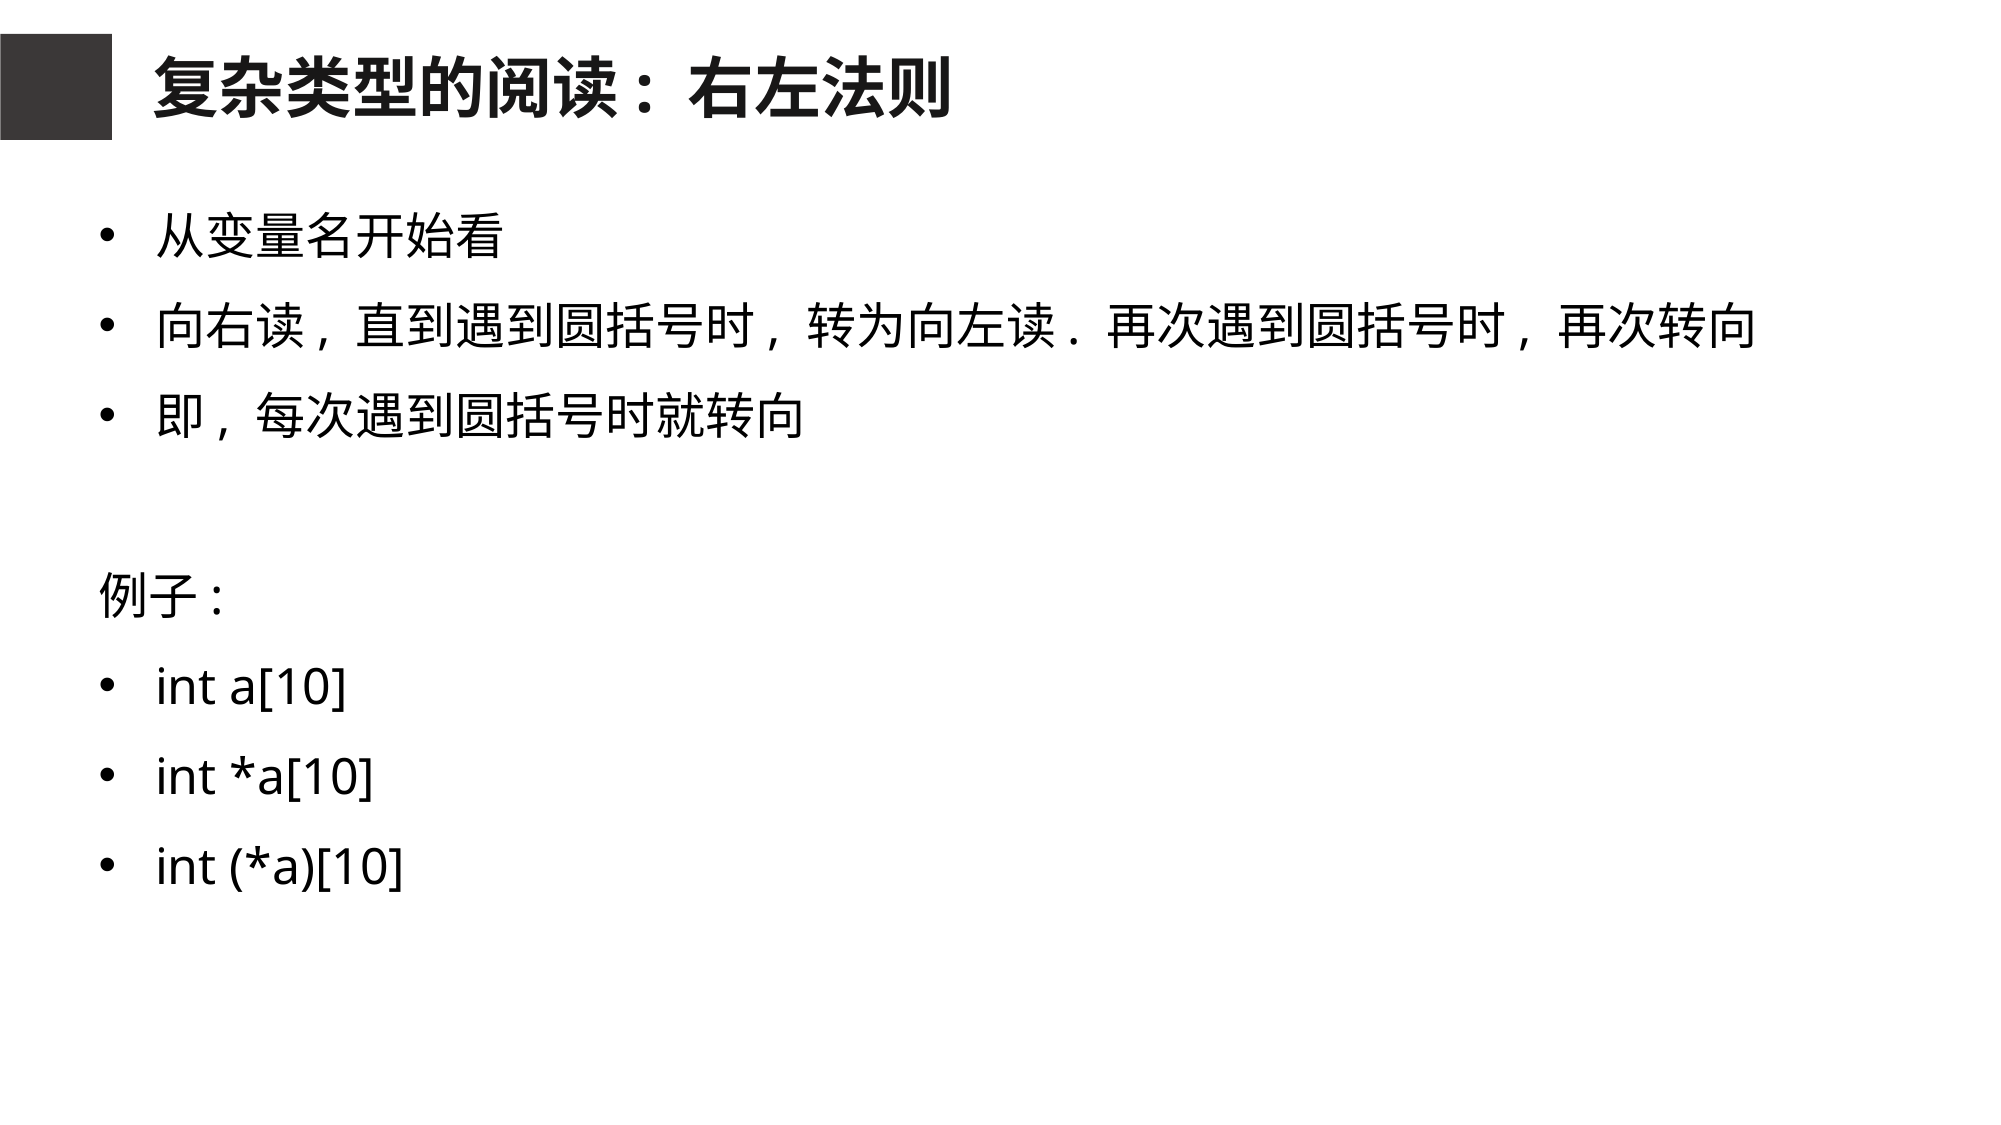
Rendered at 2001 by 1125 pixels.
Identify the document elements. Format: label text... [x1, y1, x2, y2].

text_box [0, 6, 1715, 140]
text_box 从变量名开始看 向右读, 直到遇到圆括号时, 转为向左读. 再次遇到圆括号时, 再次转向 即, 每次遇到圆括号时就转向 例子: int a[10] int *a[10] int (*a)[10] [84, 166, 1808, 1082]
